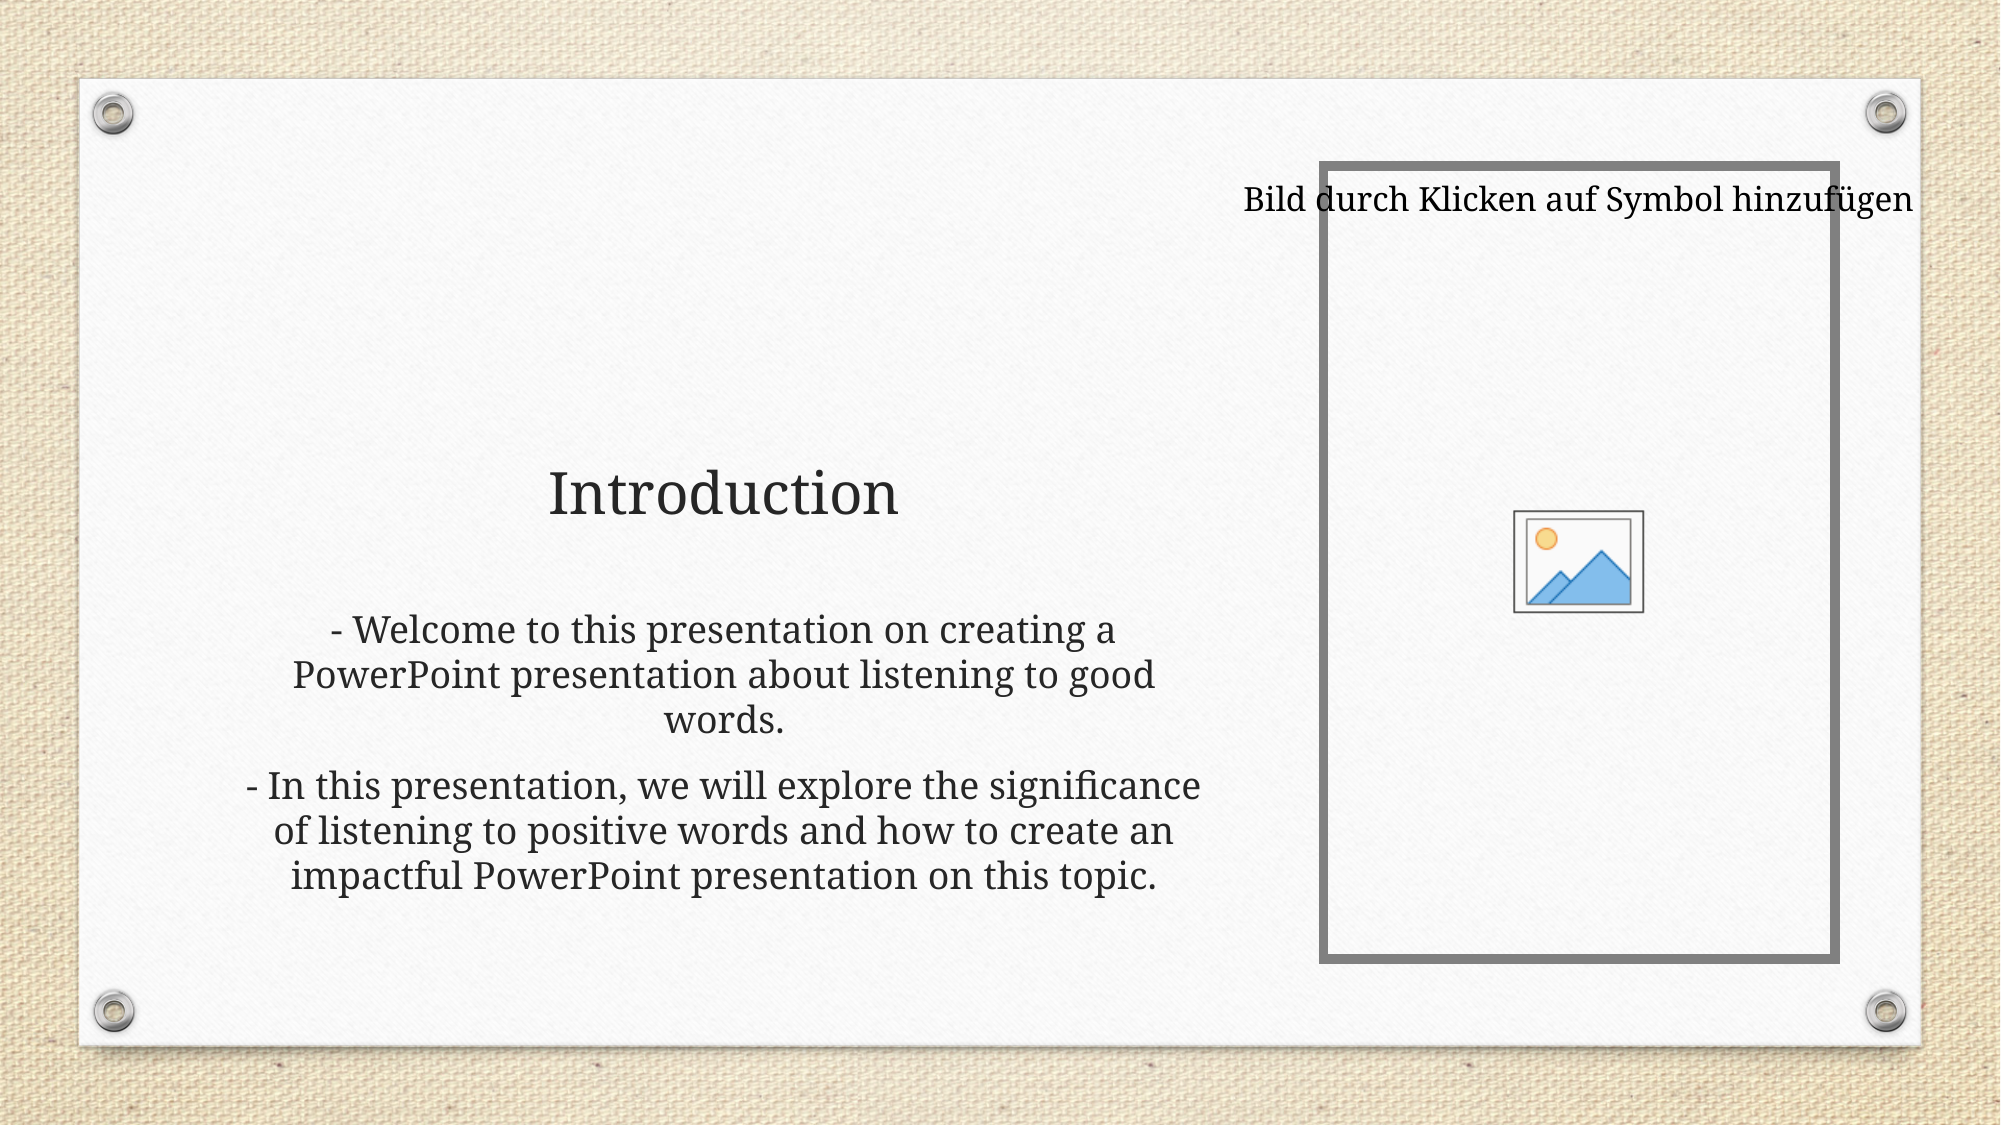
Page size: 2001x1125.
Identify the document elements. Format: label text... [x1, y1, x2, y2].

title Introduction [212, 309, 1237, 534]
list - Welcome to this presentation on creating a PowerPoint presentation about listening to good words. - In this presentation, we will explore the significance of listening to positive words and how to create an impactful PowerPoint presentation on this topic. [212, 534, 1237, 834]
picture [0, 0, 2001, 1125]
